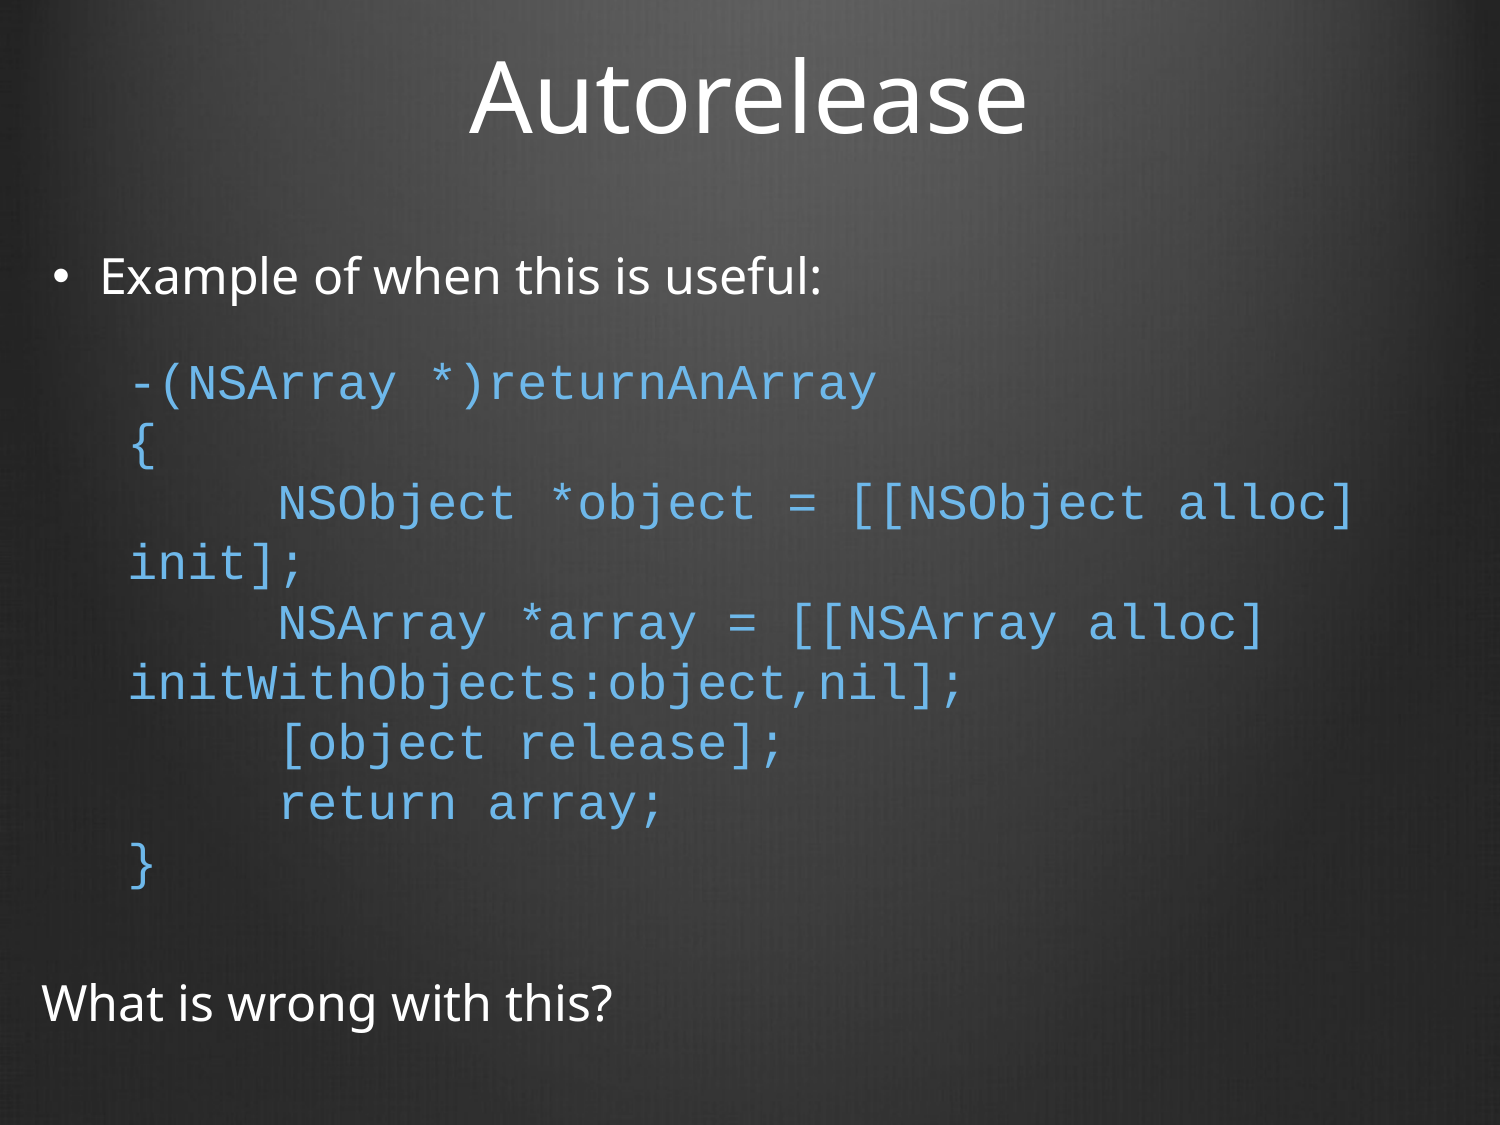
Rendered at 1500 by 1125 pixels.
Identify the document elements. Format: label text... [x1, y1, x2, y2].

title Autorelease [112, 19, 1388, 167]
text_box What is wrong with this? [26, 964, 629, 1040]
text_box Example of when this is useful: -(NSArray *)returnAnArray { NSObject *object = [[NSObject alloc] init]; NSArray *array = [[NSArray alloc] initWithObjects:object,nil]; [object release]; return array; } [37, 237, 1430, 898]
